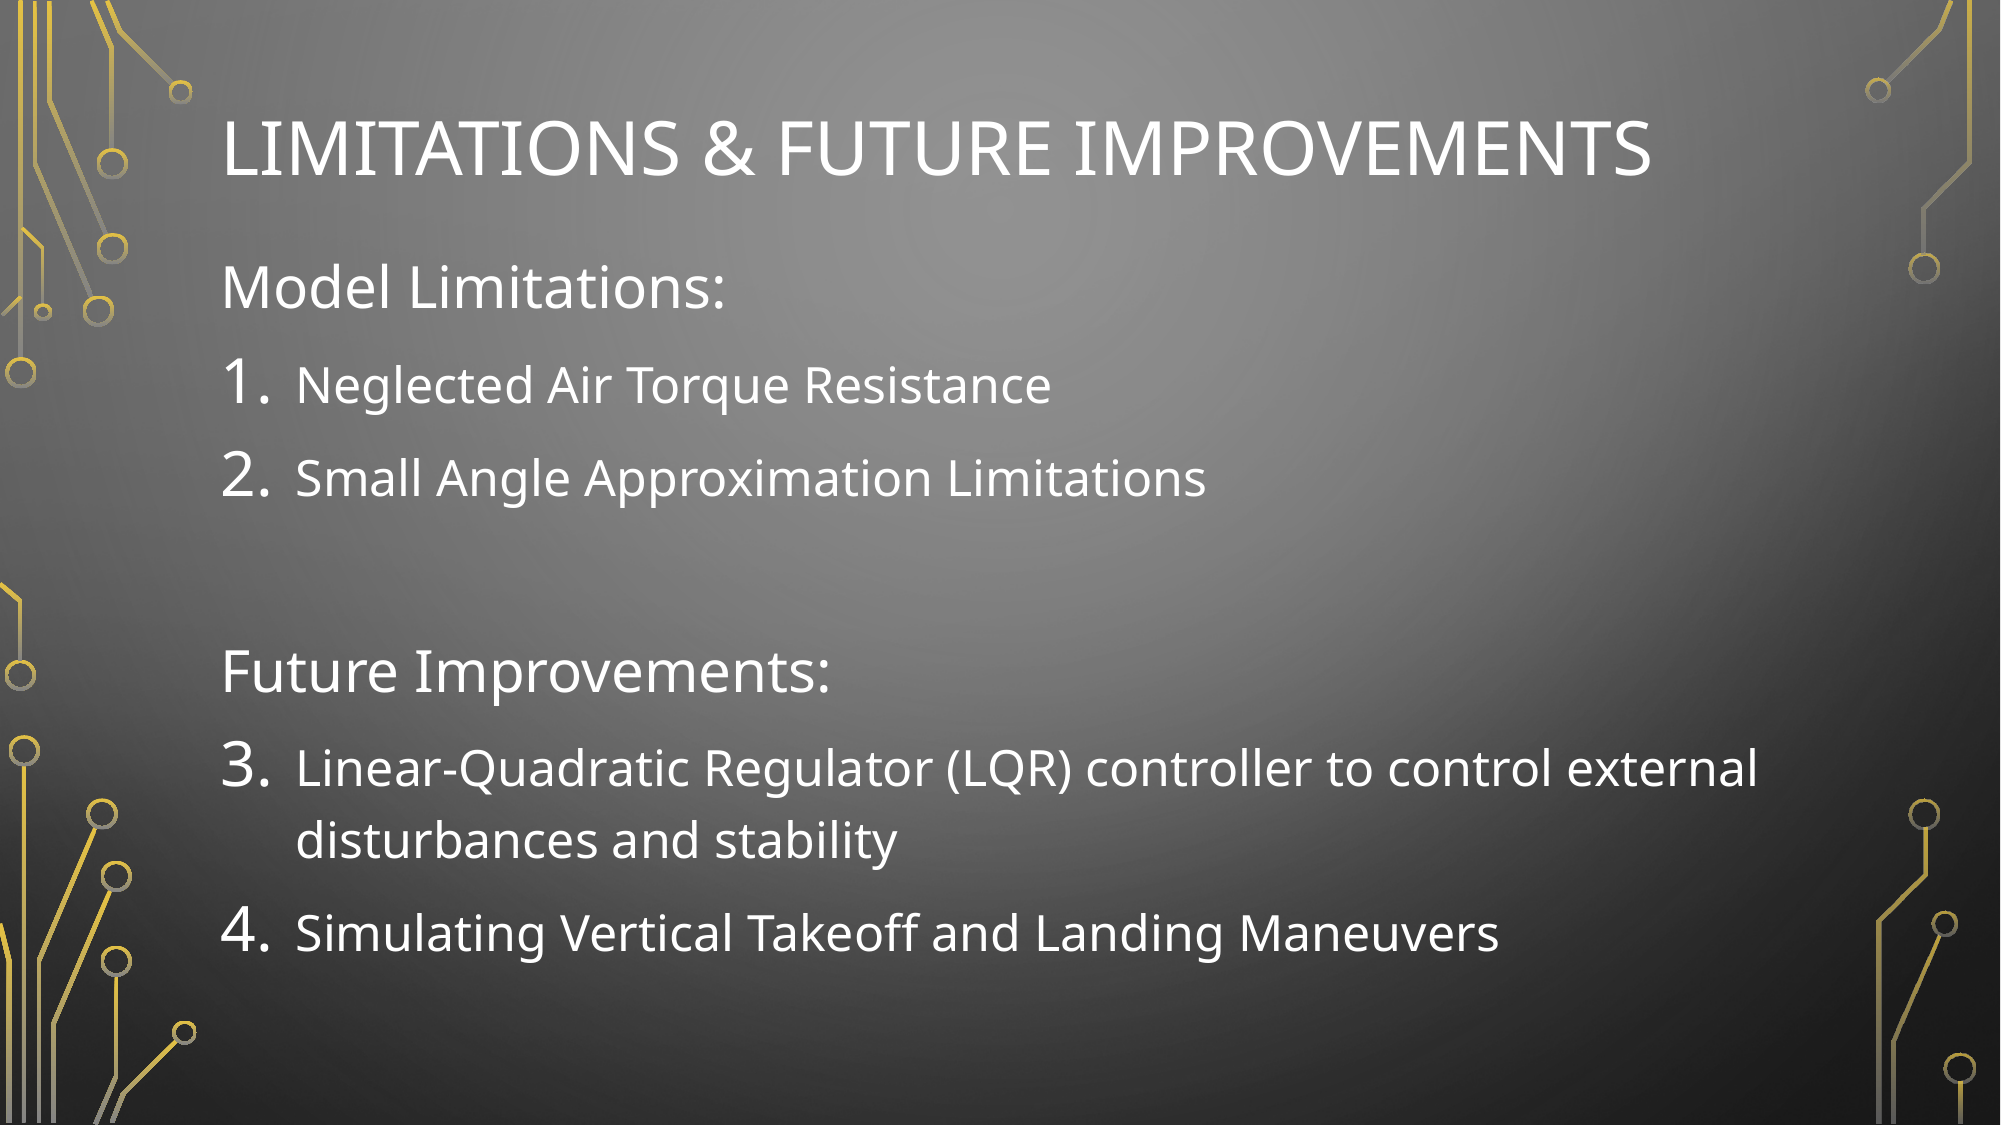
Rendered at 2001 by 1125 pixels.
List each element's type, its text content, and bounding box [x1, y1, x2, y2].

list Model Limitations: Neglected Air Torque Resistance Small Angle Approximation Limitations Future Improvements: Linear-Quadratic Regulator (LQR) controller to control external disturbances and stability Simulating Vertical Takeoff and Landing Maneuvers [205, 229, 1831, 1045]
title Limitations & Future Improvements [205, 29, 1831, 229]
